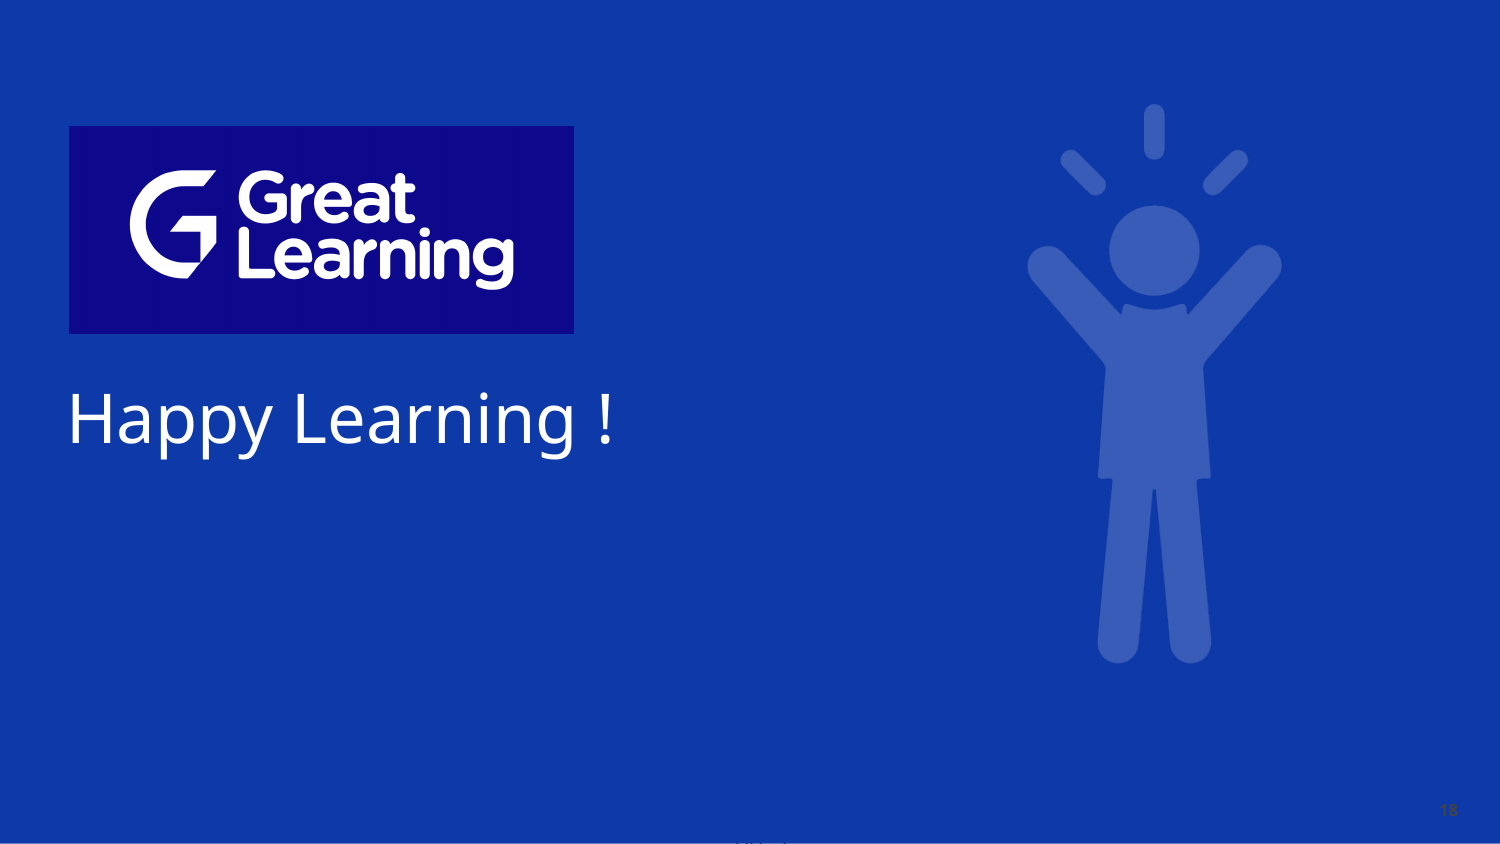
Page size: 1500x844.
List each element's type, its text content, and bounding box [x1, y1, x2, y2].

picture [992, 84, 1337, 692]
picture [69, 126, 574, 334]
slide_number 18 [1403, 779, 1494, 844]
